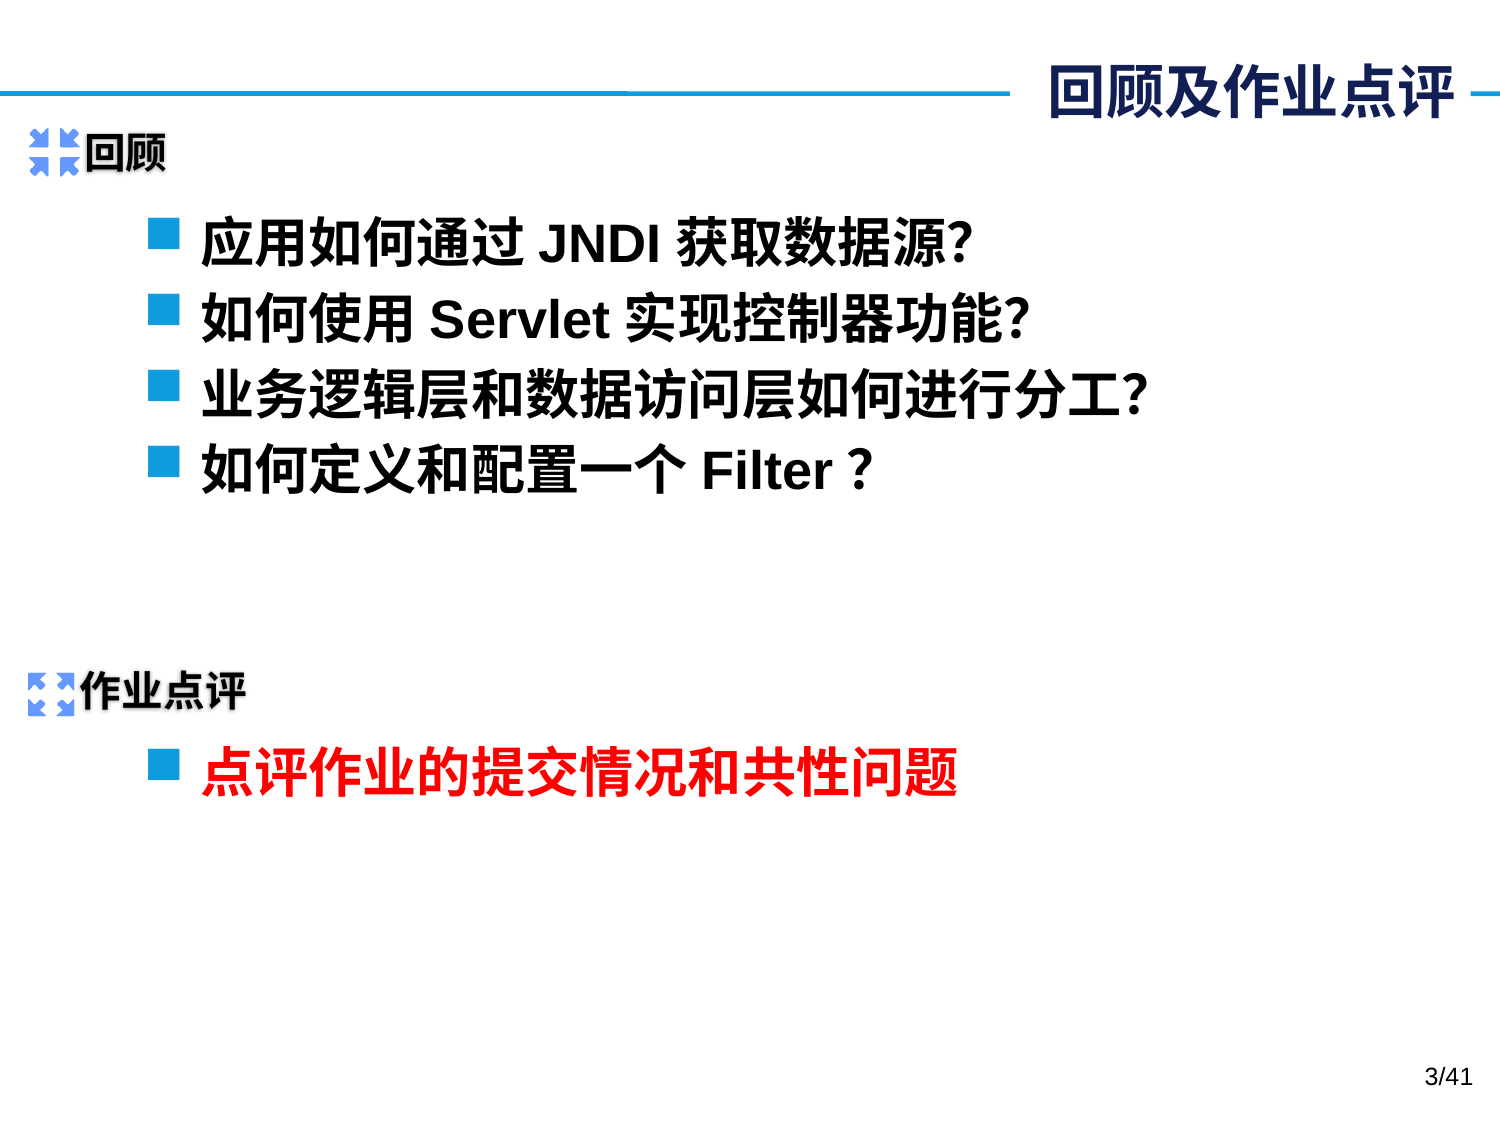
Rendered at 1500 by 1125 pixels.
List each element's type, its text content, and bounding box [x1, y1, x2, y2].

title 回顾及作业点评 [1009, 46, 1471, 133]
slide_number 3/41 [1138, 1053, 1489, 1114]
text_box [17, 656, 264, 723]
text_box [17, 118, 184, 185]
list 应用如何通过JNDI获取数据源？ 如何使用Servlet实现控制器功能？ 业务逻辑层和数据访问层如何进行分工？ 如何定义和配置一个Filter？ 点评作业的提交情况和共性问题 [128, 200, 1383, 1106]
